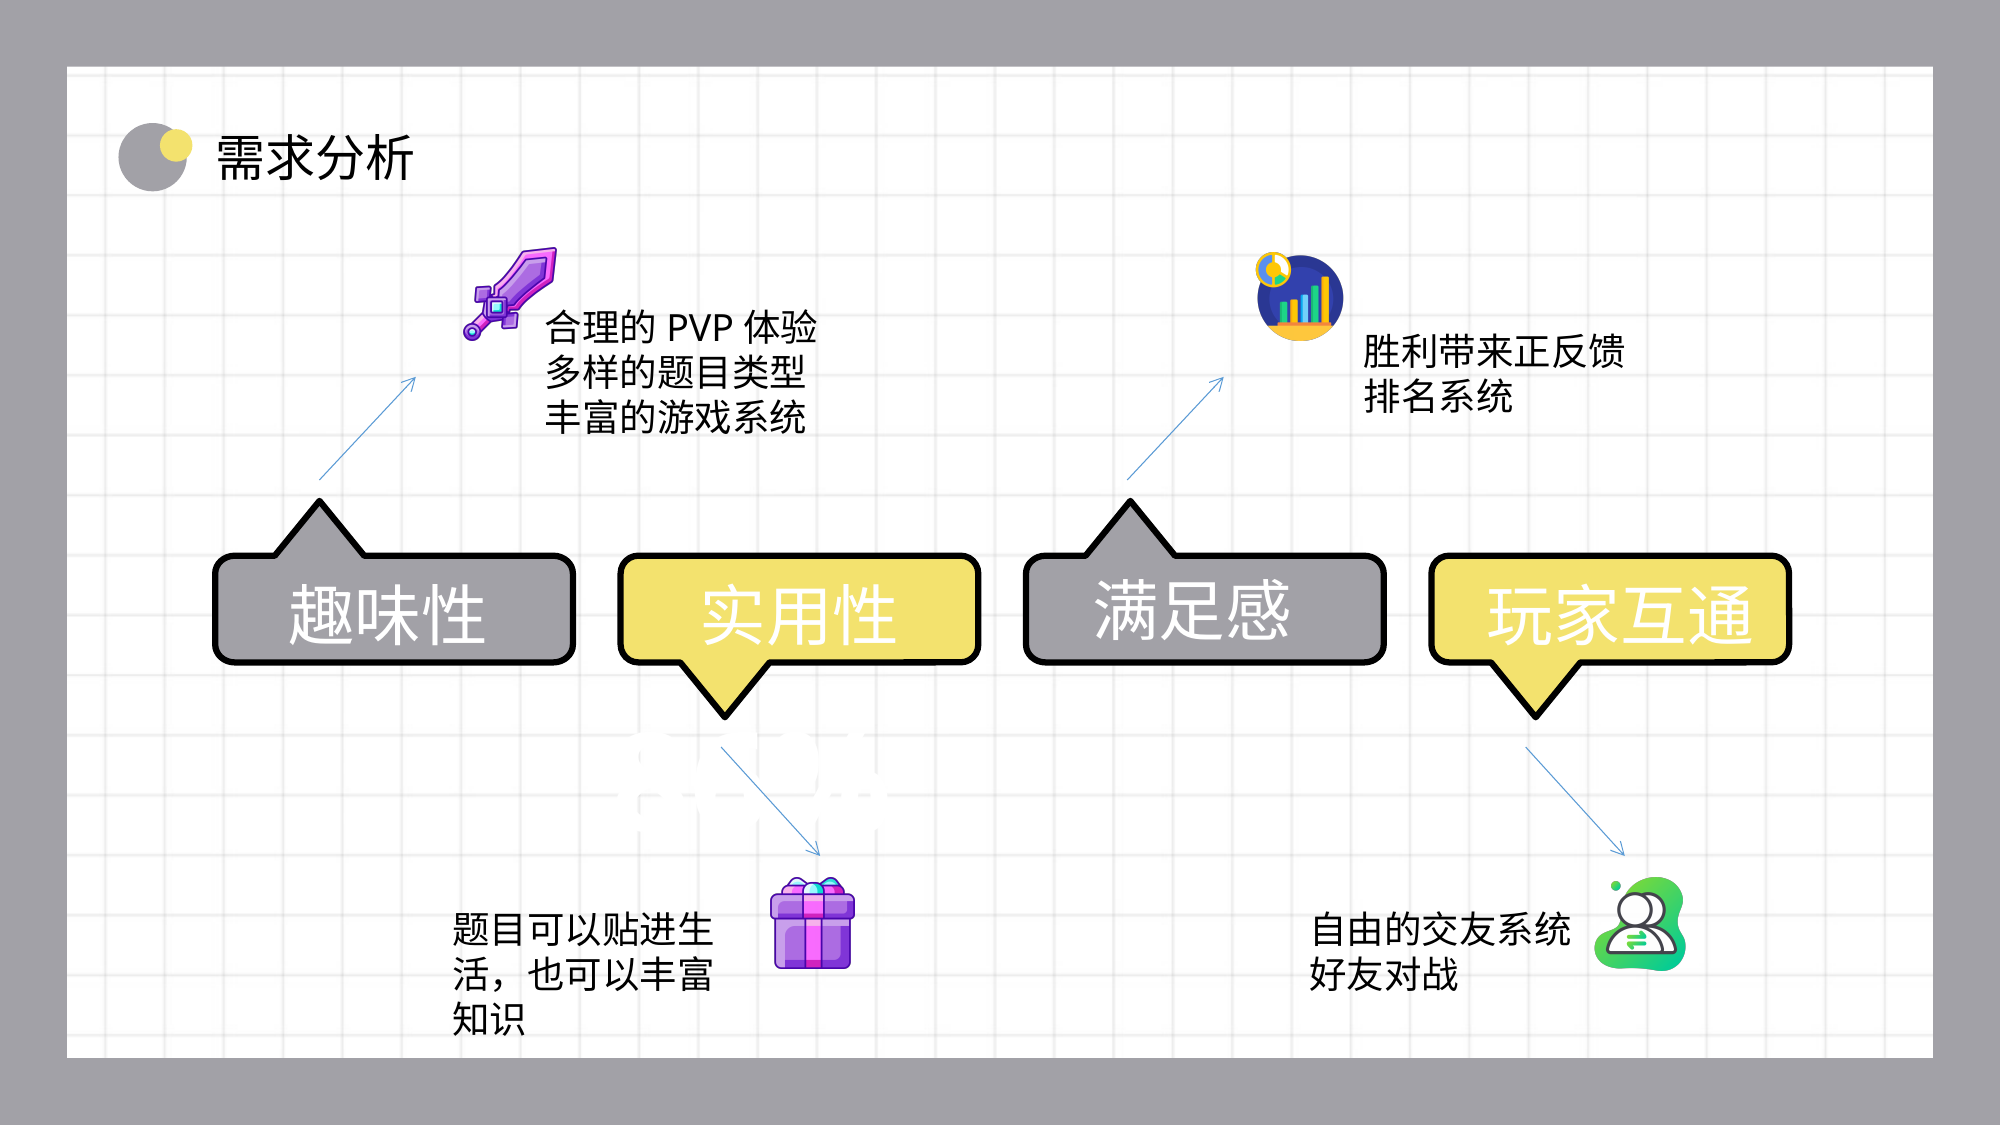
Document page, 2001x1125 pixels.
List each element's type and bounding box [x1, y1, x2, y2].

text_box [1127, 376, 1224, 480]
text_box [118, 122, 193, 192]
text_box [1525, 747, 1625, 857]
picture [0, 0, 2000, 1125]
text_box [721, 747, 821, 857]
text_box [319, 376, 416, 480]
